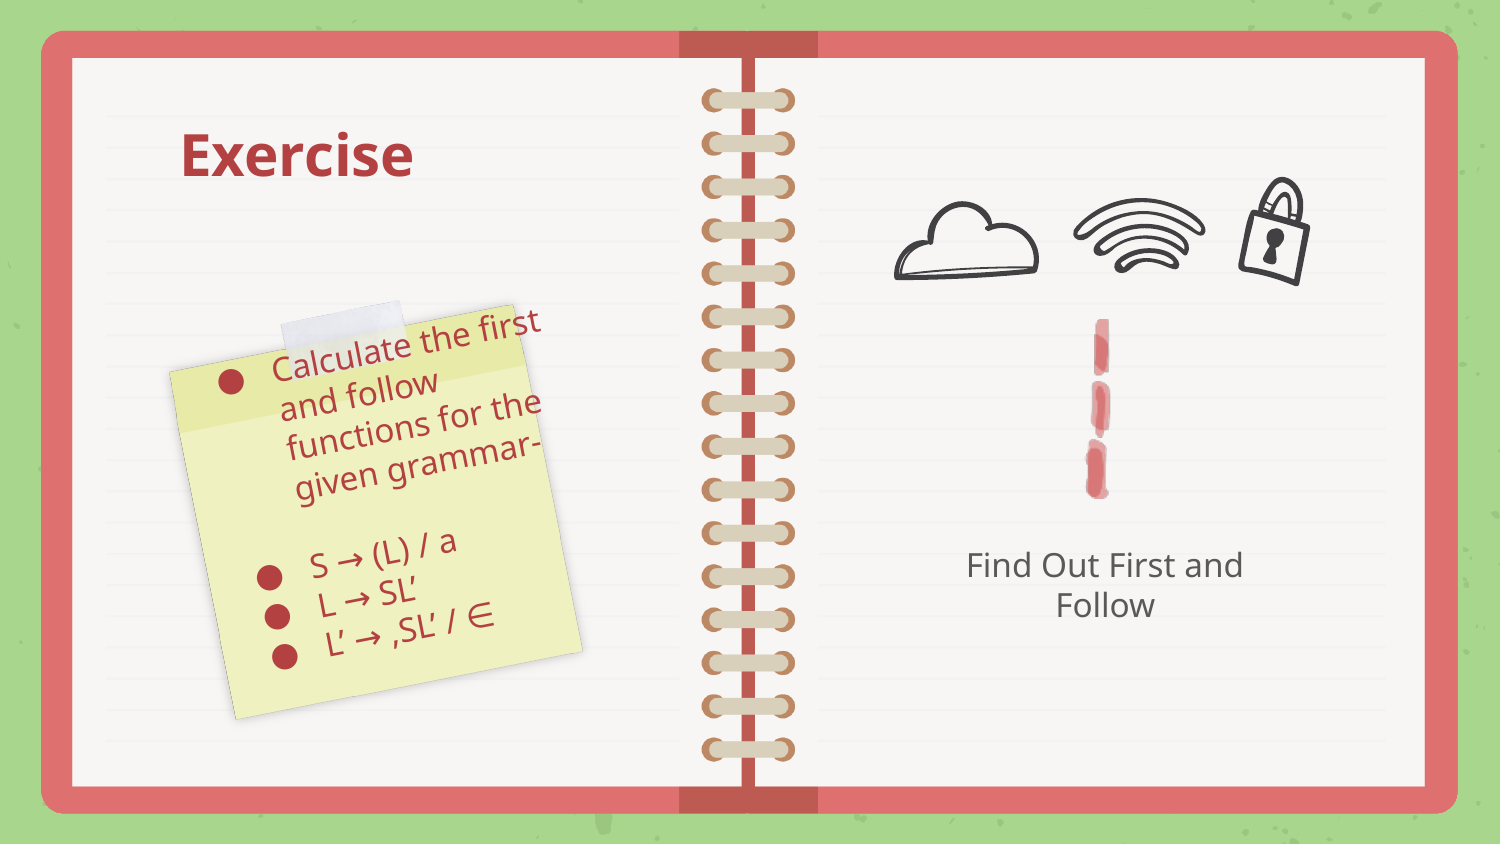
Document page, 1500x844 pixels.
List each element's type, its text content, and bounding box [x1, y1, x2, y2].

text_box [894, 201, 1039, 281]
title Exercise [164, 116, 559, 288]
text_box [1090, 179, 1193, 284]
picture [41, 30, 1458, 814]
subtitle Calculate the first and follow functions for the given grammar- S → (L) / a L → SL’ L’ → ,SL’ / ∈ [247, 347, 638, 781]
subtitle Find Out First and Follow [900, 529, 1311, 685]
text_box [1237, 176, 1311, 287]
